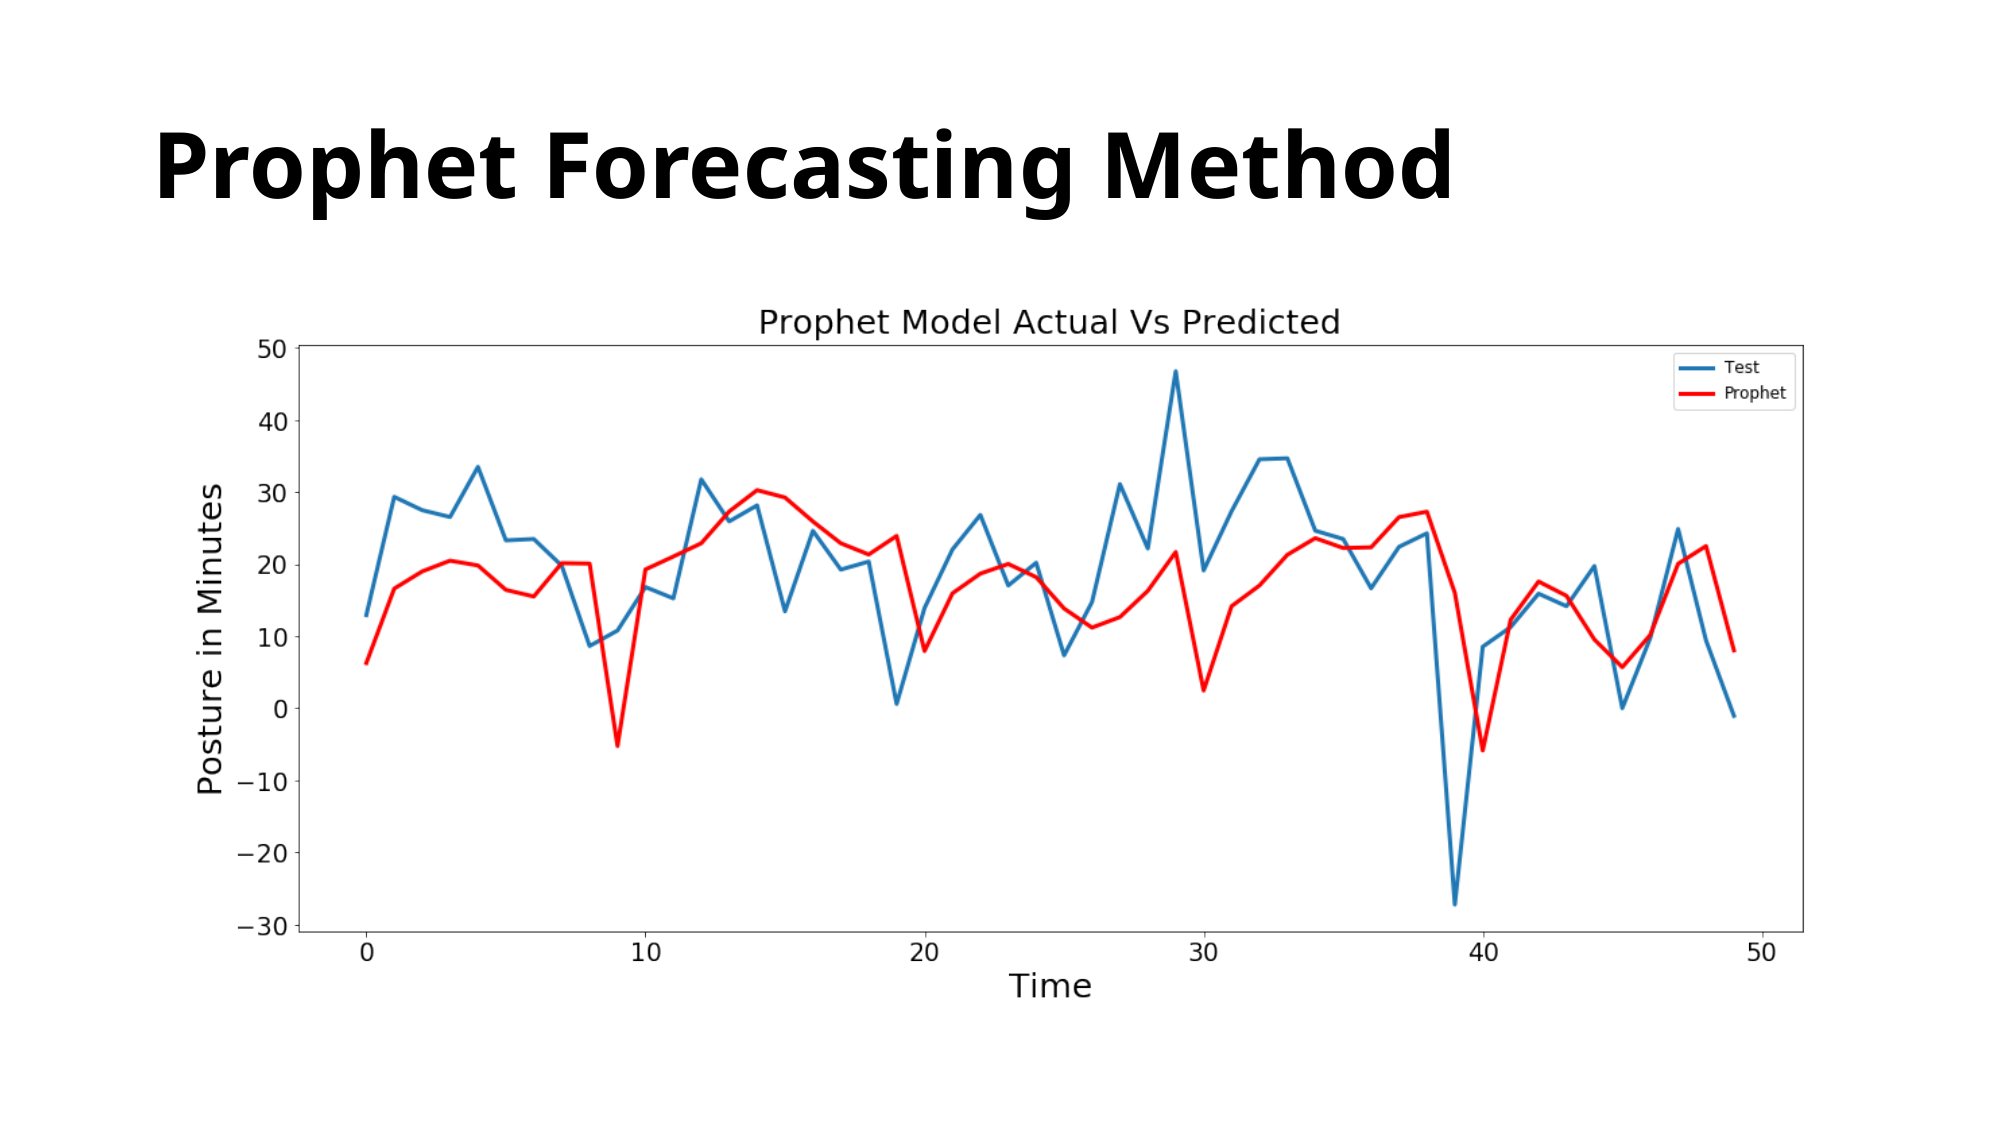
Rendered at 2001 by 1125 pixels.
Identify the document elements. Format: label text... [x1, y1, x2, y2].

picture [188, 299, 1811, 1014]
title Prophet Forecasting Method [137, 59, 1863, 278]
